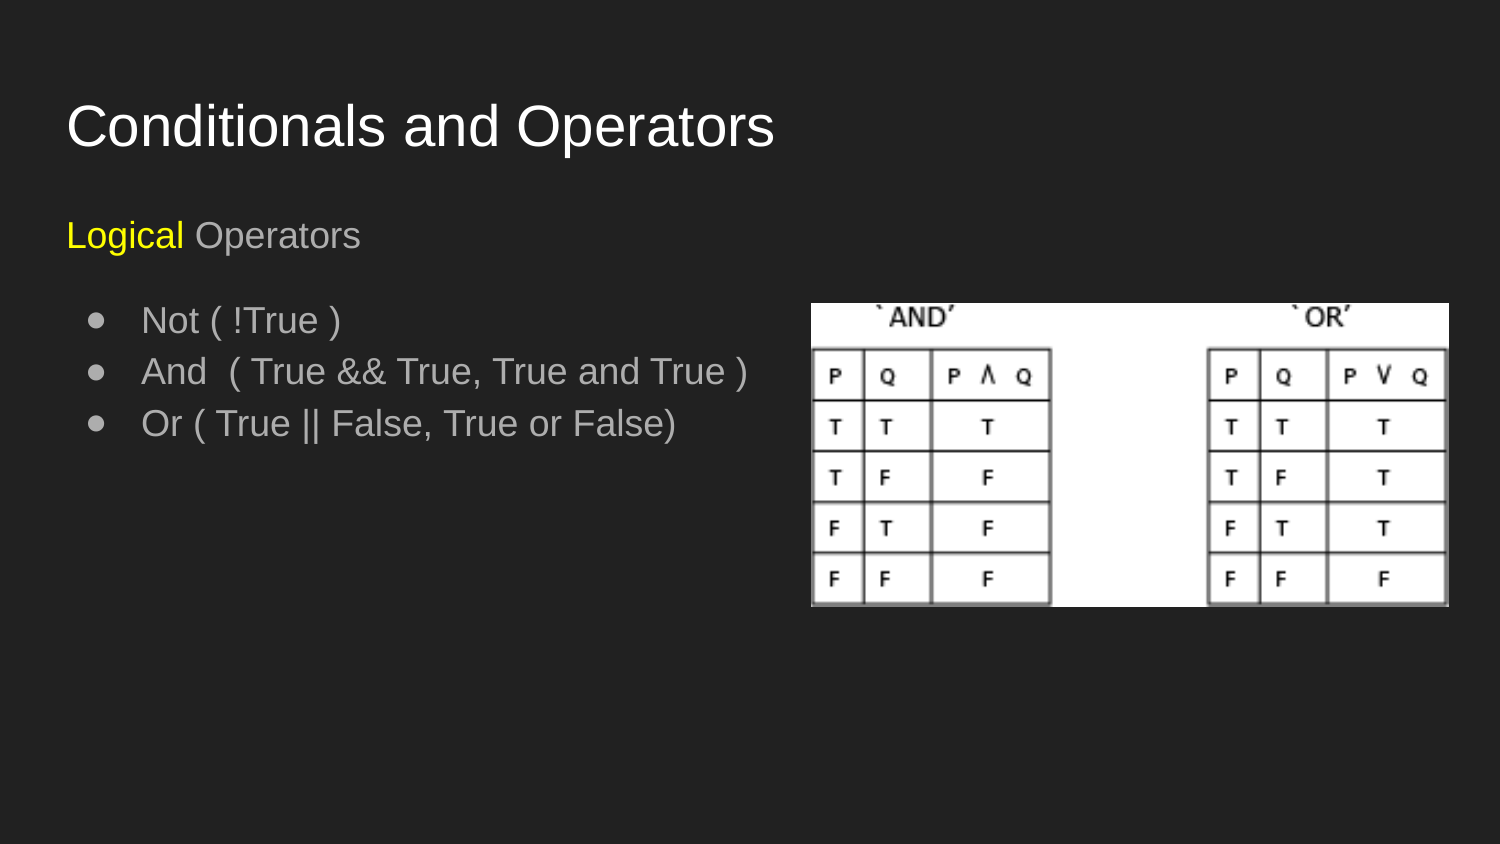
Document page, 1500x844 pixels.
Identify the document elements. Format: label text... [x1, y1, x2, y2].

title Conditionals and Operators [51, 72, 1449, 167]
list Logical Operators Not ( !True ) And ( True && True, True and True ) Or ( True || False, True or False) [51, 189, 1449, 750]
picture [811, 302, 1450, 607]
